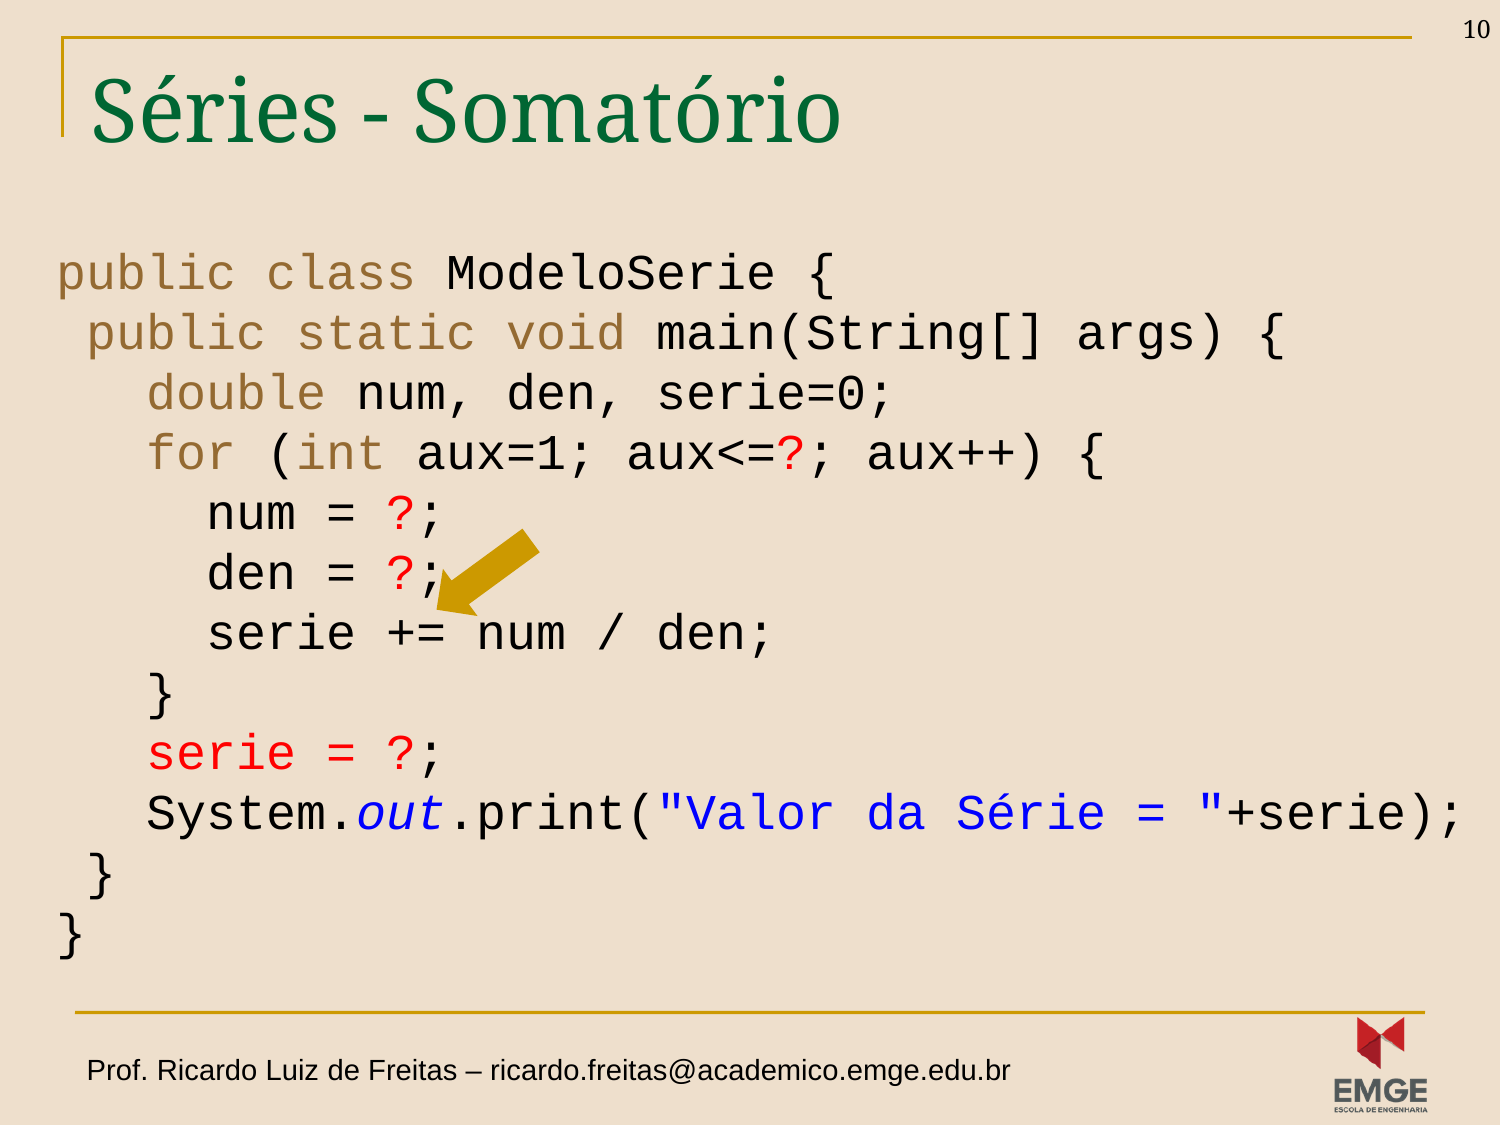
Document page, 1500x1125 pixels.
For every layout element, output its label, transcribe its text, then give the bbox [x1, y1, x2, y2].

title Séries - Somatório [75, 47, 1143, 211]
picture [1328, 1012, 1433, 1116]
text_box [436, 528, 540, 617]
text_box public class ModeloSerie { public static void main(String[] args) { double num, den, serie=0; for (int aux=1; aux<=?; aux++) { num = ?; den = ?; serie += num / den; } serie = ?; System.out.print("Valor da Série = "+serie); } } [41, 231, 1500, 967]
slide_number 10 [1392, 0, 1500, 55]
